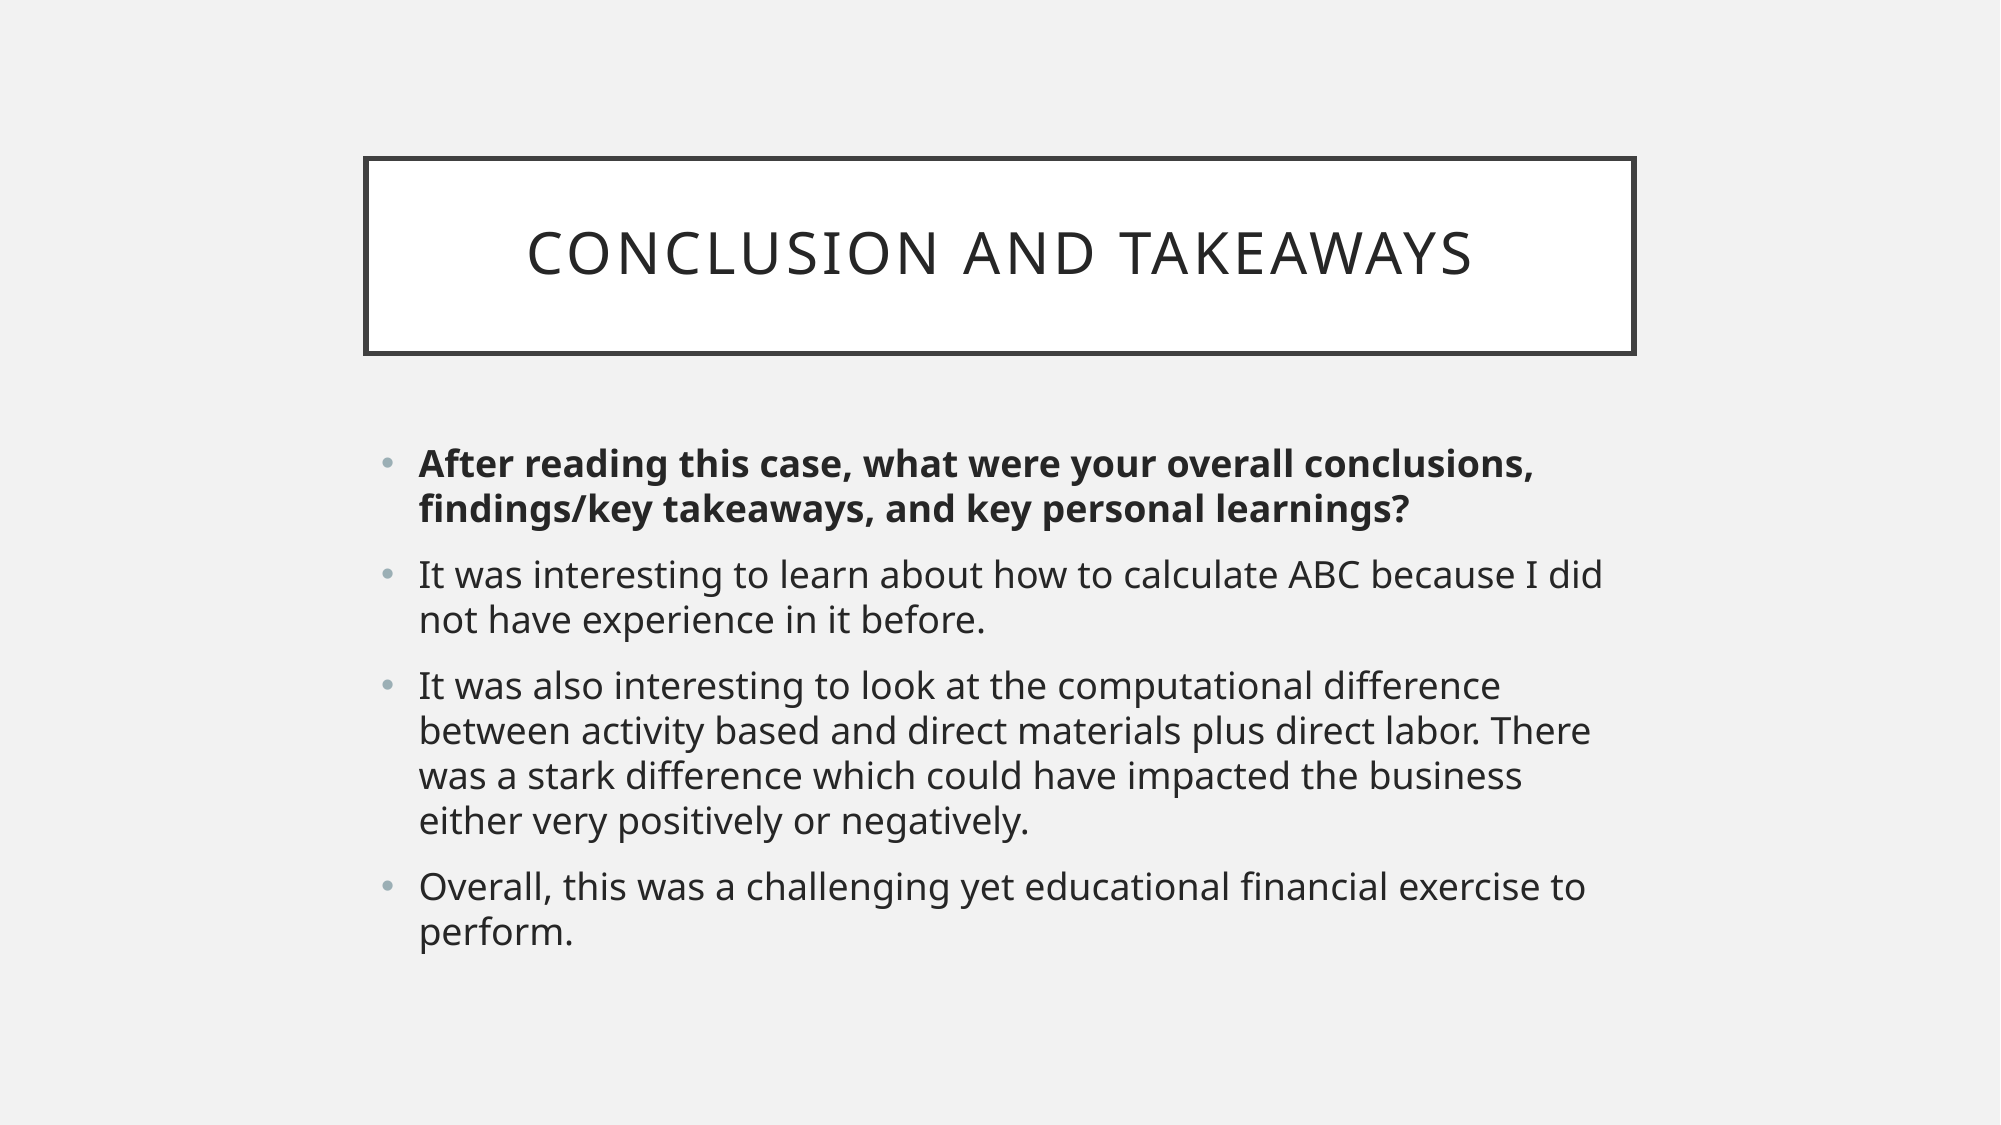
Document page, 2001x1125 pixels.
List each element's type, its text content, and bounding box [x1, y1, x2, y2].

title Conclusion and takeaways [363, 156, 1637, 356]
list After reading this case, what were your overall conclusions, findings/key takeaways, and key personal learnings? It was interesting to learn about how to calculate ABC because I did not have experience in it before. It was also interesting to look at the computational difference between activity based and direct materials plus direct labor. There was a stark difference which could have impacted the business either very positively or negatively. Overall, this was a challenging yet educational financial exercise to perform. [366, 432, 1634, 942]
